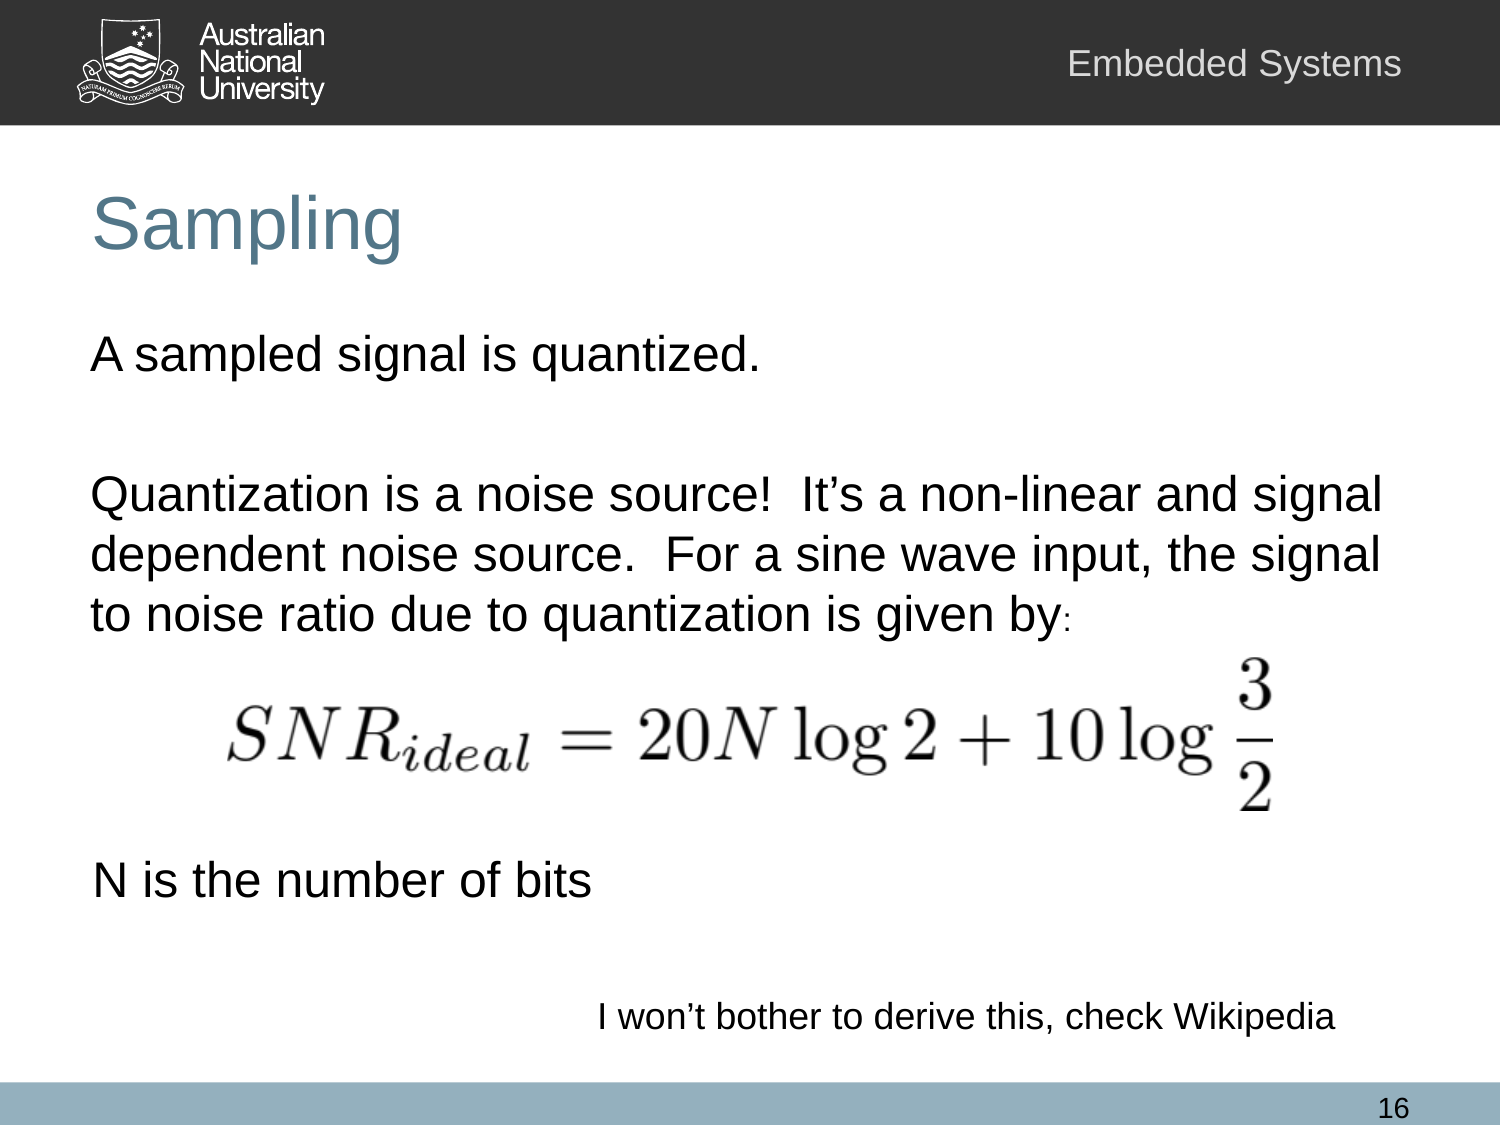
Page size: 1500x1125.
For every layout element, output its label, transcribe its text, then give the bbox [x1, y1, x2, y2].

picture [226, 655, 1274, 811]
text_box N is the number of bits [77, 840, 608, 916]
list A sampled signal is quantized. Quantization is a noise source! It’s a non-linear and signal dependent noise source. For a sine wave input, the signal to noise ratio due to quantization is given by: [74, 314, 1426, 671]
title Sampling [76, 125, 1428, 314]
slide_number 16 [1328, 1082, 1426, 1118]
text_box I won’t bother to derive this, check Wikipedia [582, 984, 1351, 1045]
